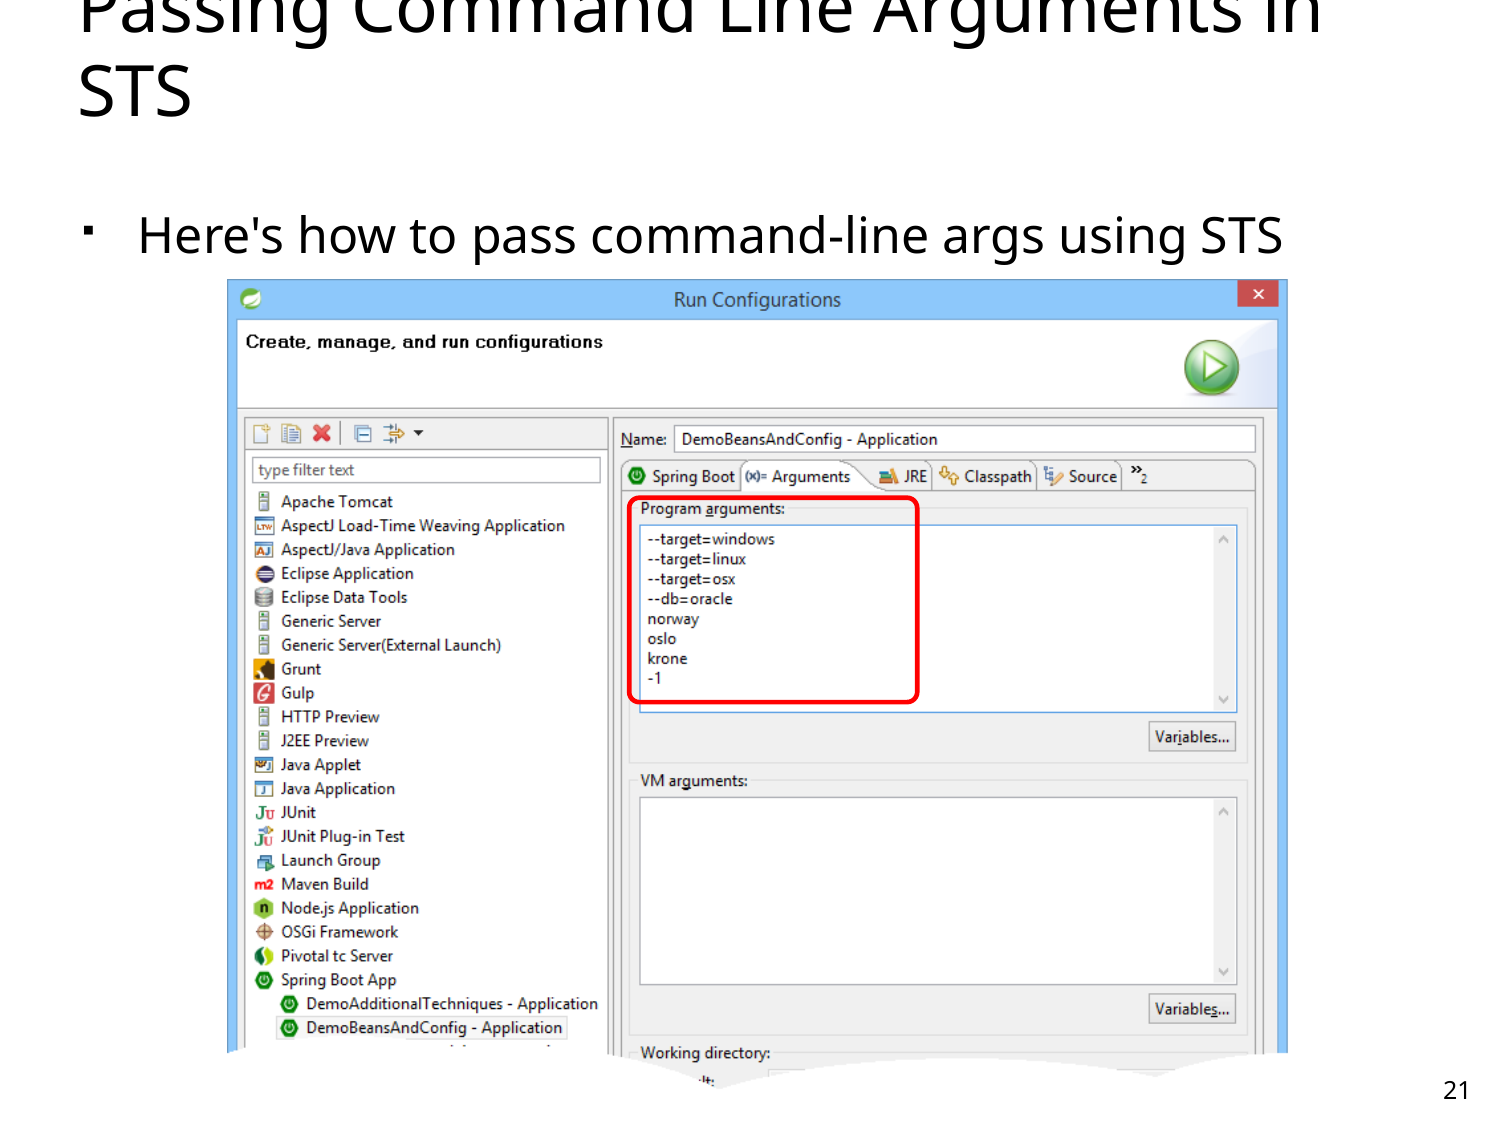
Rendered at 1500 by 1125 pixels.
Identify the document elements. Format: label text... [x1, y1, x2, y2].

footer 21 [1417, 1040, 1497, 1117]
title Passing Command Line Arguments in STS [61, 24, 1465, 139]
list Here's how to pass command-line args using STS [66, 196, 1460, 1007]
picture [226, 279, 1292, 1097]
